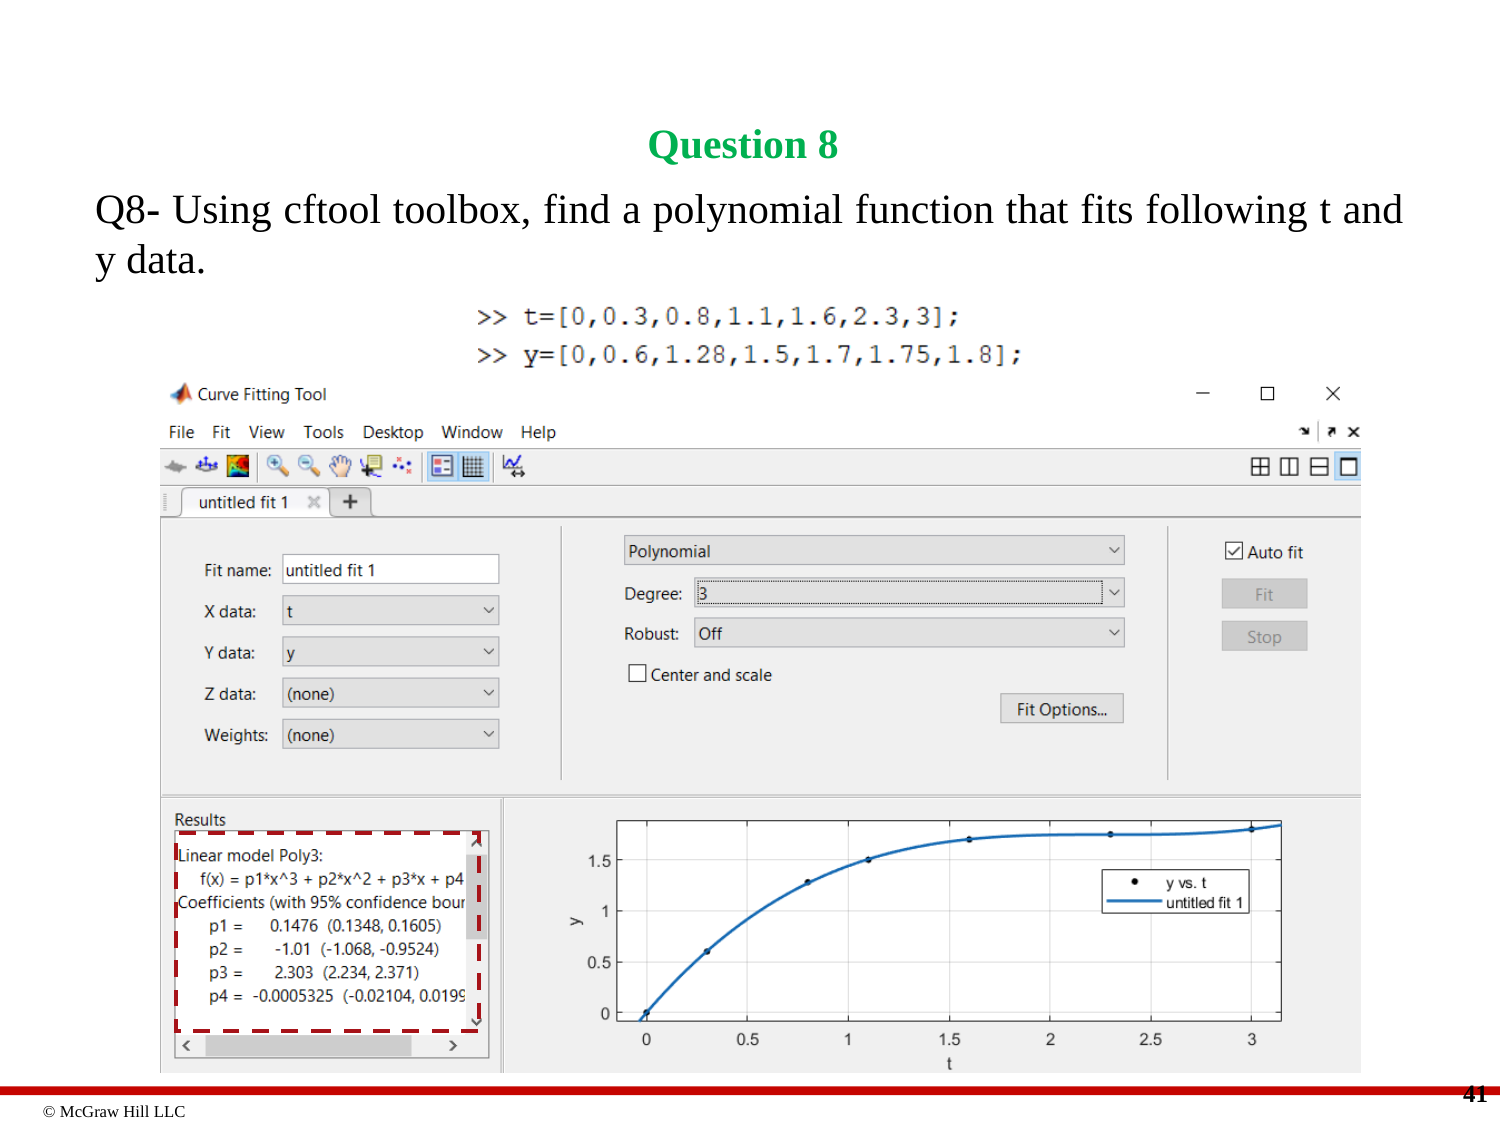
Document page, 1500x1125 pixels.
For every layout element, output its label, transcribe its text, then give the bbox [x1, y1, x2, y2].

picture [160, 378, 1361, 1073]
picture [478, 301, 1022, 371]
slide_number 41 [1158, 1062, 1496, 1123]
text_box Question 8 [80, 109, 1407, 174]
text_box Q8- Using cftool toolbox, find a polynomial function that fits following t and y data. [80, 174, 1420, 290]
